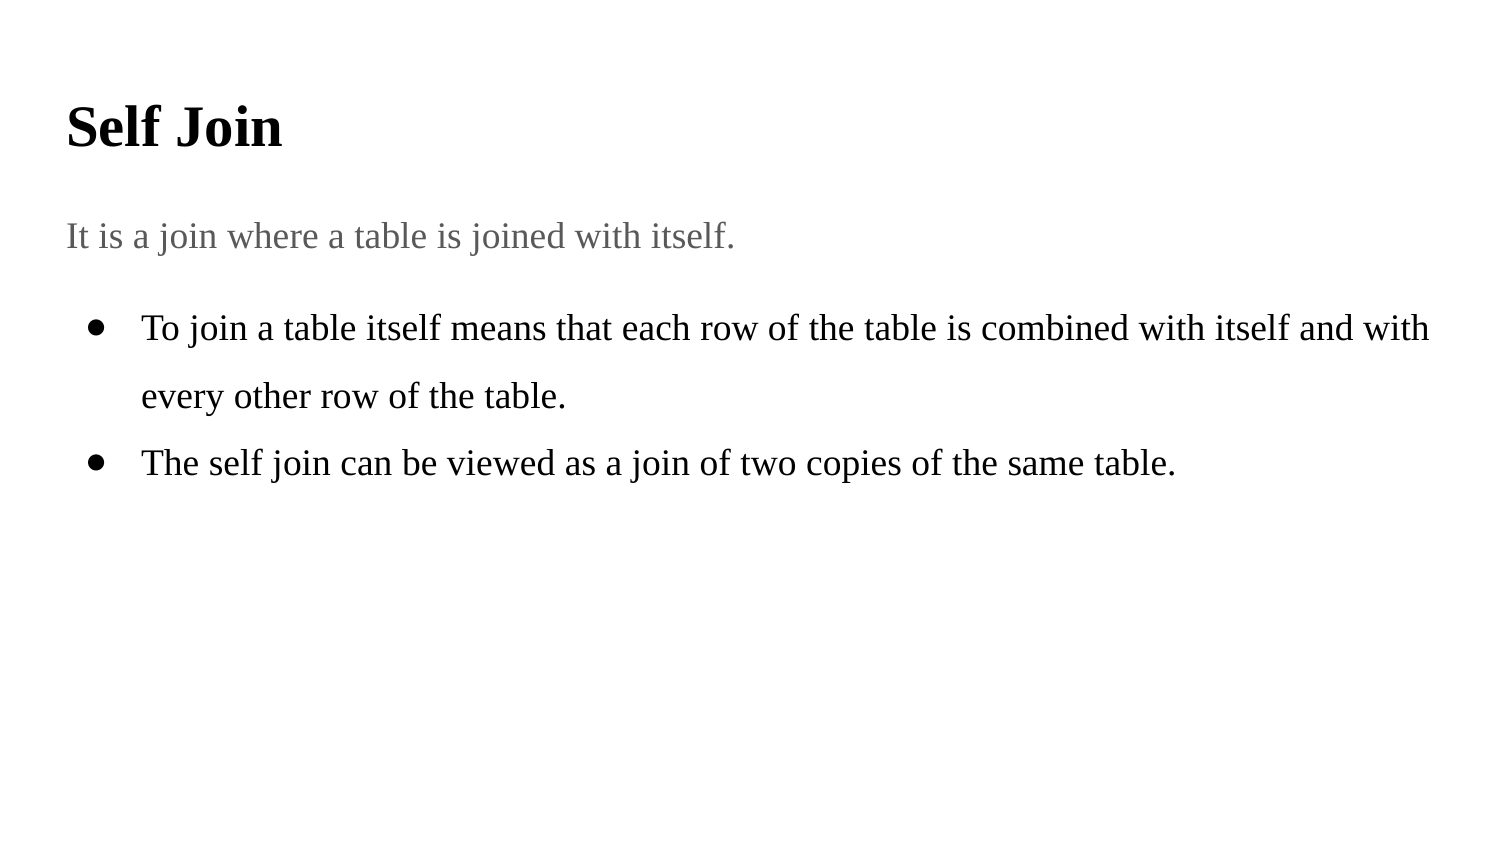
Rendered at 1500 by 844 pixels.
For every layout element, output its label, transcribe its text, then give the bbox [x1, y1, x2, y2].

title Self Join [51, 72, 1449, 167]
list It is a join where a table is joined with itself. To join a table itself means that each row of the table is combined with itself and with every other row of the table. The self join can be viewed as a join of two copies of the same table. [51, 189, 1449, 750]
